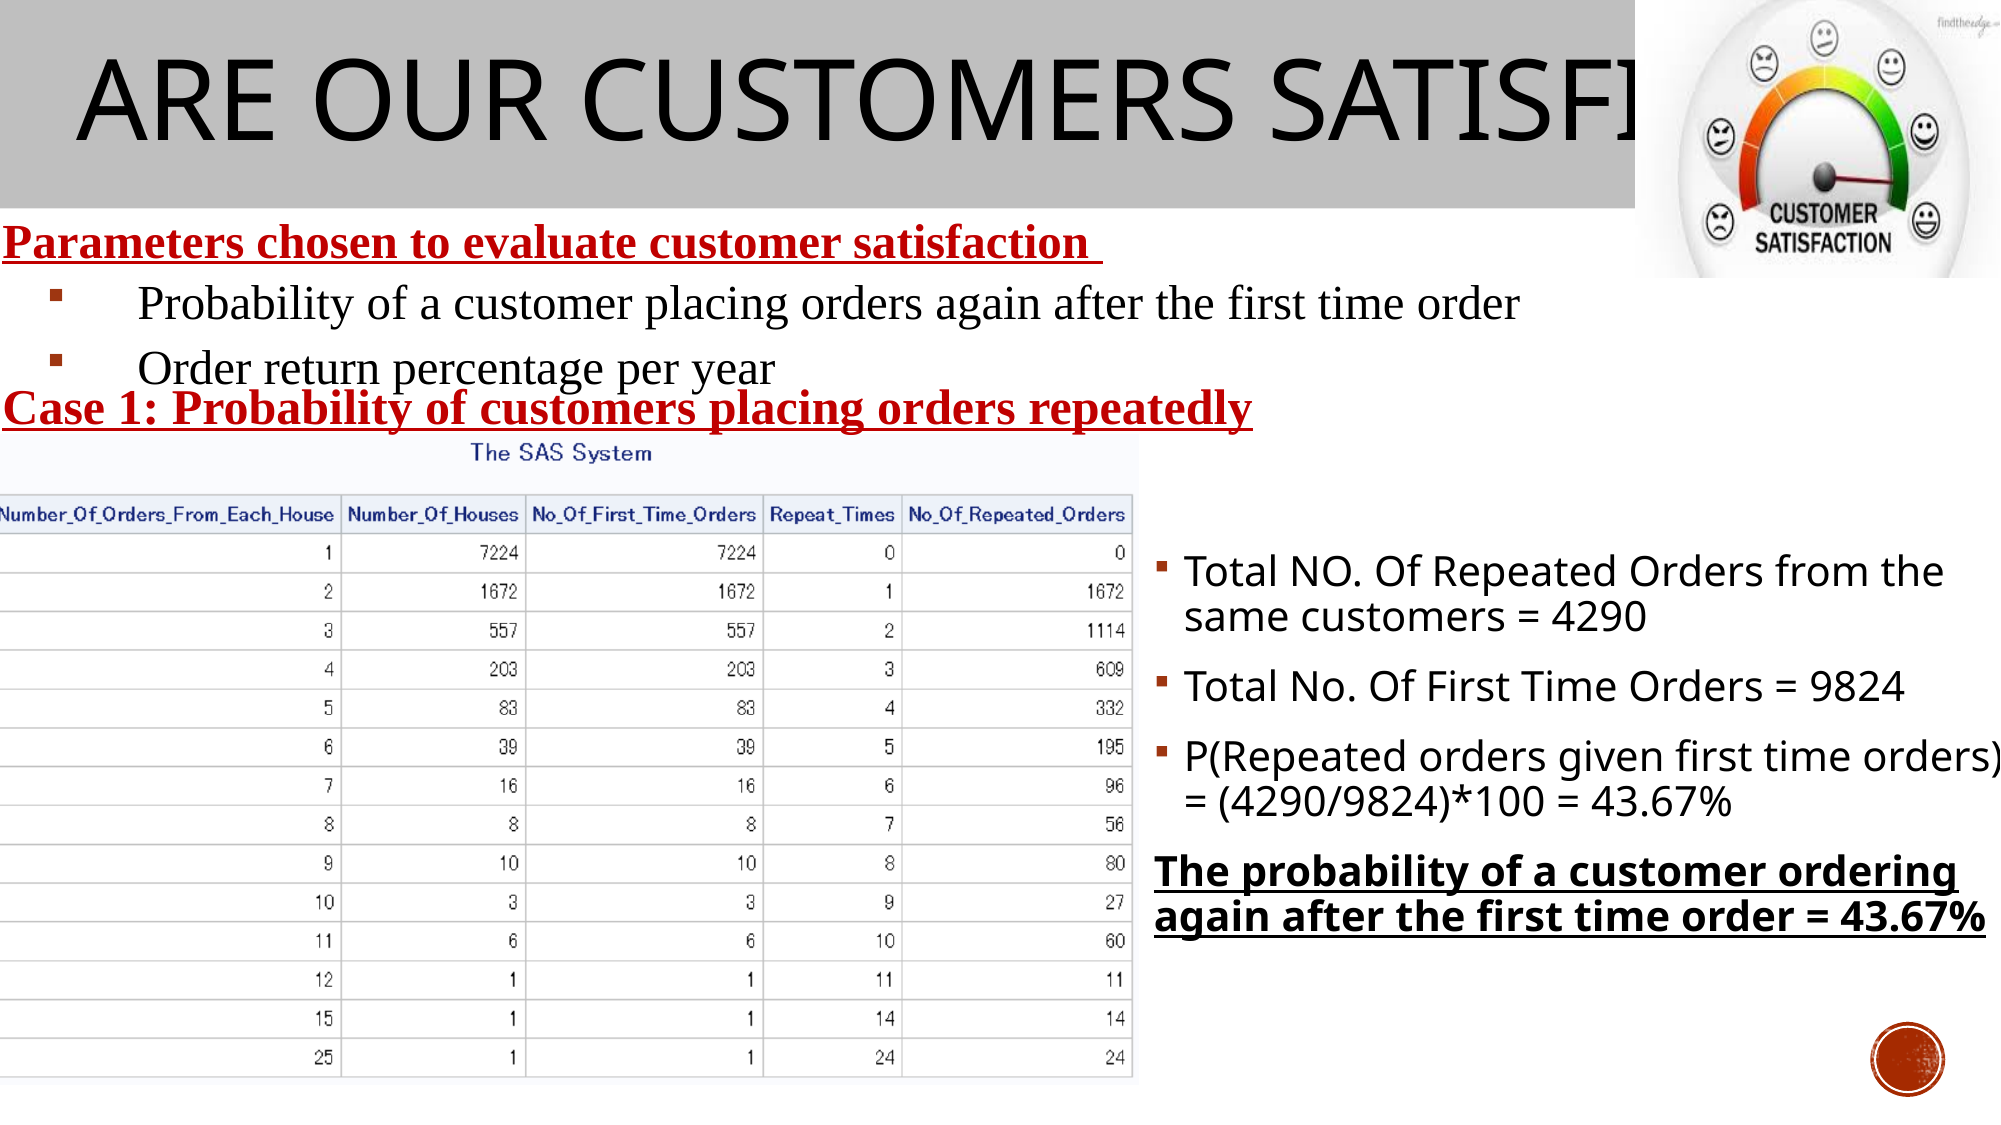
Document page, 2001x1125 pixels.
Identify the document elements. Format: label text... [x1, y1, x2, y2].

list Parameters chosen to evaluate customer satisfaction Probability of a customer placing orders again after the first time order Order return percentage per year [0, 208, 1704, 374]
title ARE OUR customers satisfied ?? [0, 0, 1635, 208]
text_box Case 1: Probability of customers placing orders repeatedly [0, 374, 1875, 447]
picture [1635, 0, 2000, 278]
list Total NO. Of Repeated Orders from the same customers = 4290 Total No. Of First Time Orders = 9824 P(Repeated orders given first time orders) = (4290/9824)*100 = 43.67% The probability of a customer ordering again after the first time order = 43.67% [1138, 543, 2000, 1125]
picture [0, 436, 1139, 1085]
